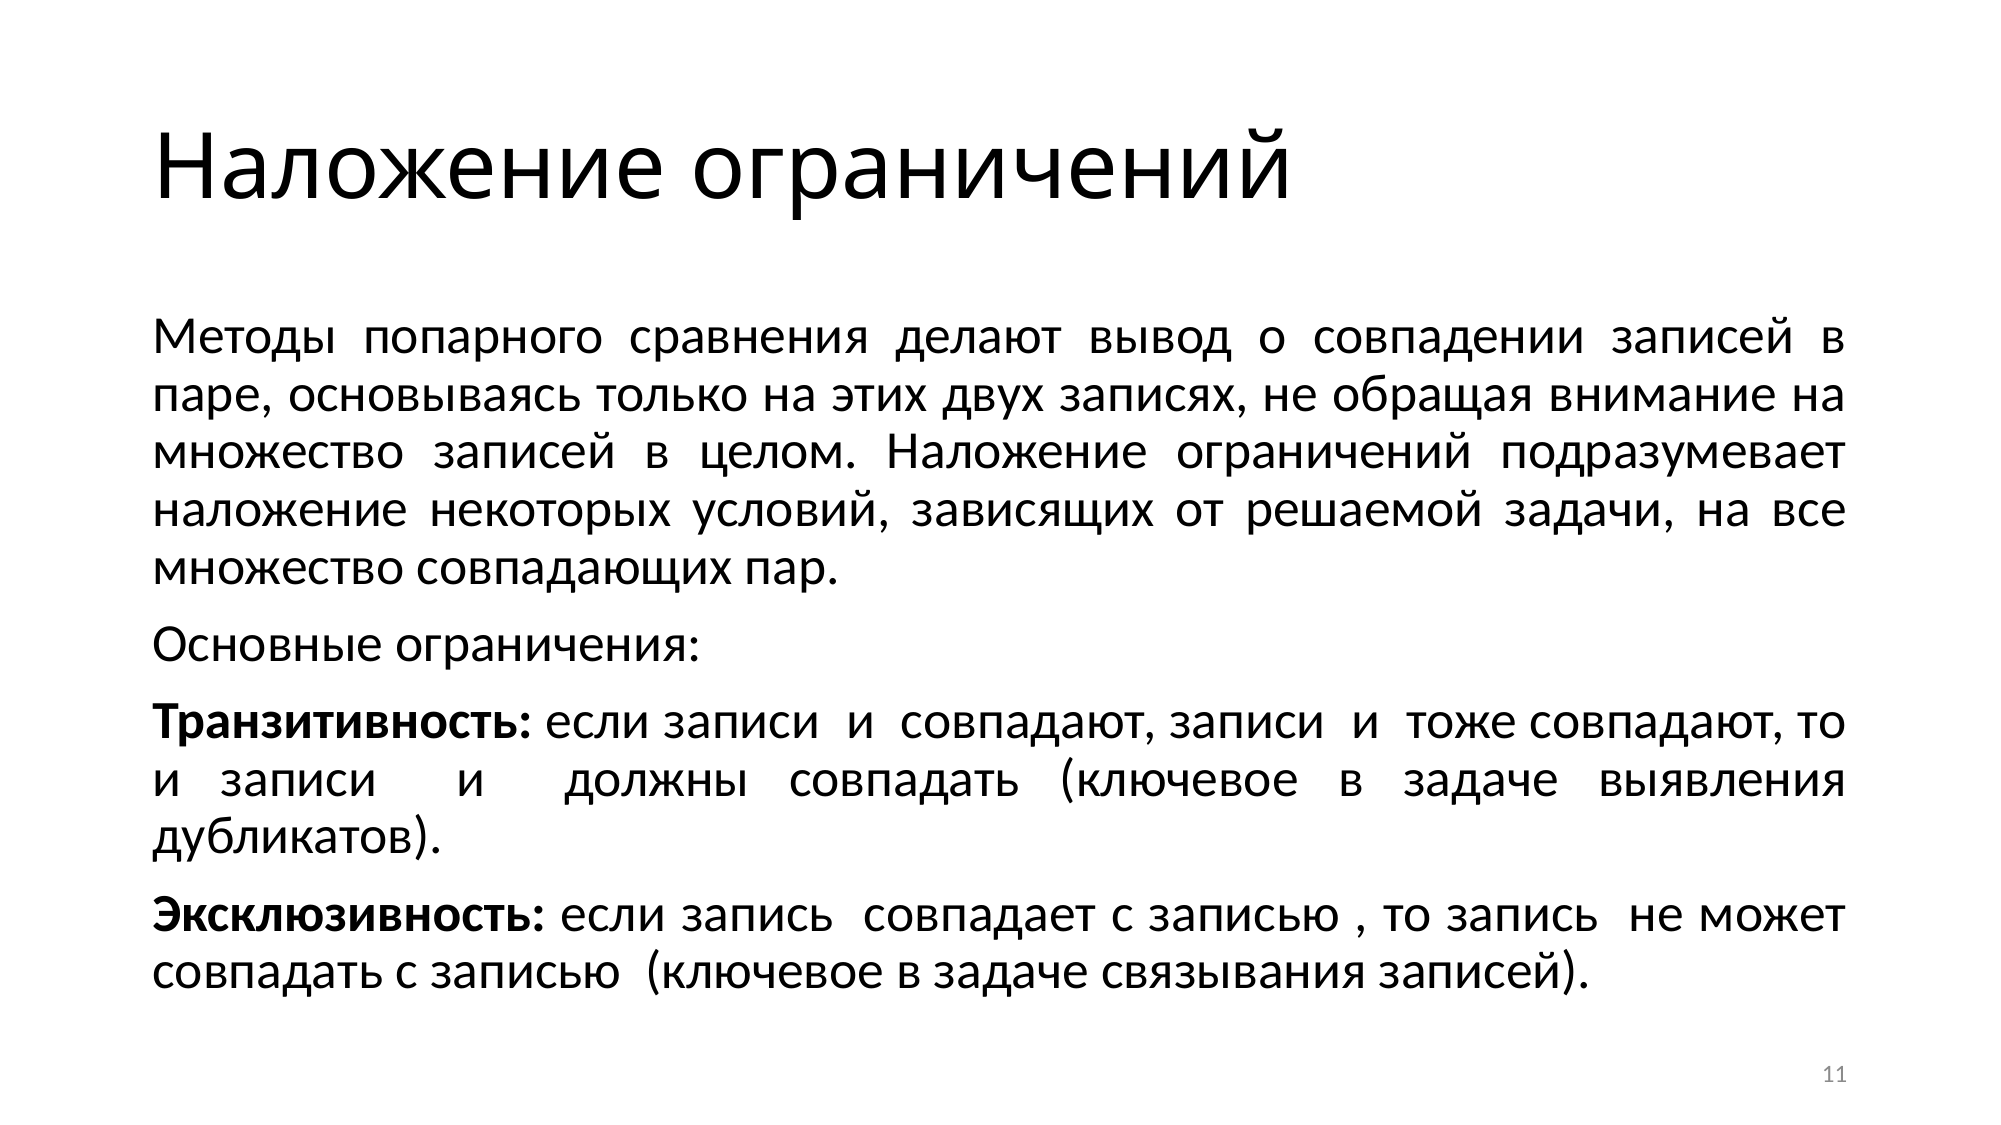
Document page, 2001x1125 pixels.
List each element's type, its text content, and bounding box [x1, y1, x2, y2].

title Наложение ограничений [137, 59, 1863, 278]
slide_number 11 [1412, 1042, 1863, 1103]
